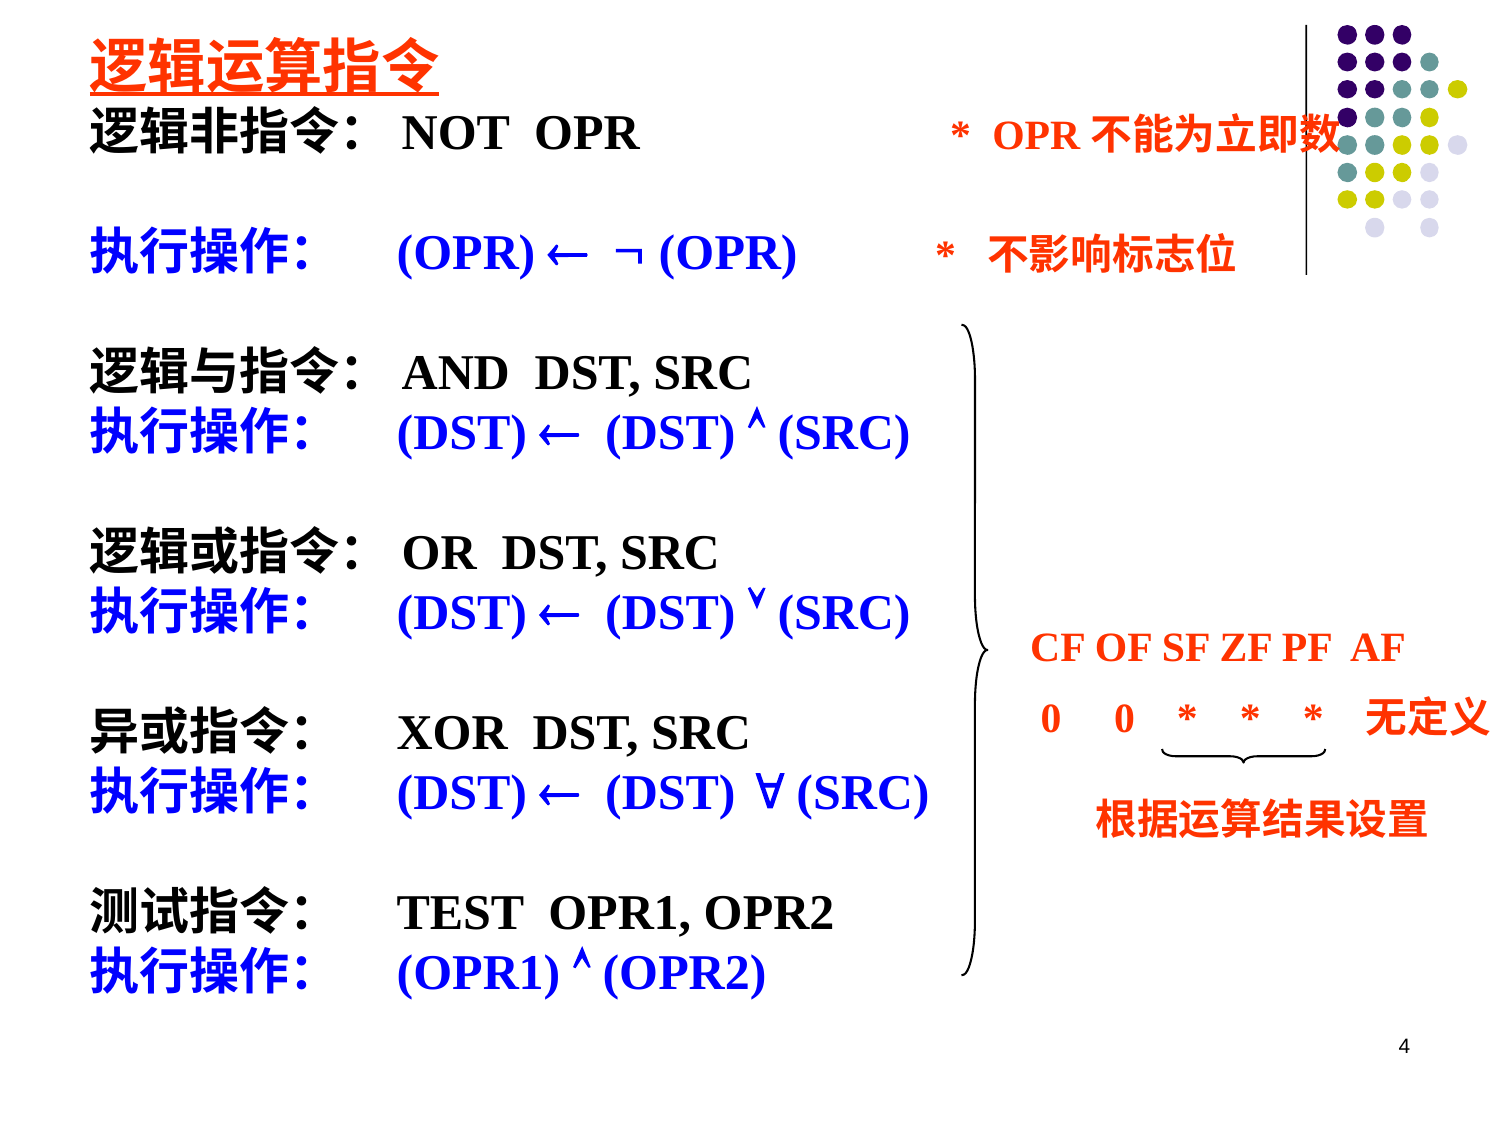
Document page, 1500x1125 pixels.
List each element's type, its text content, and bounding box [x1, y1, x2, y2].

text_box 逻辑运算指令 逻辑非指令：NOT OPR * OPR不能为立即数 执行操作： (OPR)   (OPR) * 不影响标志位 逻辑与指令：AND DST, SRC 执行操作： (DST)  (DST)  (SRC) 逻辑或指令：OR DST, SRC 执行操作： (DST)  (DST)  (SRC) 异或指令： XOR DST, SRC 执行操作： (DST)  (DST)  (SRC) 测试指令： TEST OPR1, OPR2 执行操作： (OPR1)  (OPR2) [75, 22, 1388, 1007]
text_box 根据运算结果设置 [1061, 785, 1445, 850]
text_box [962, 324, 988, 976]
text_box CF OF SF ZF PF AF 0 0 * * * 无定义 [1015, 612, 1500, 748]
text_box [1162, 750, 1325, 763]
slide_number 4 [1074, 1024, 1426, 1101]
